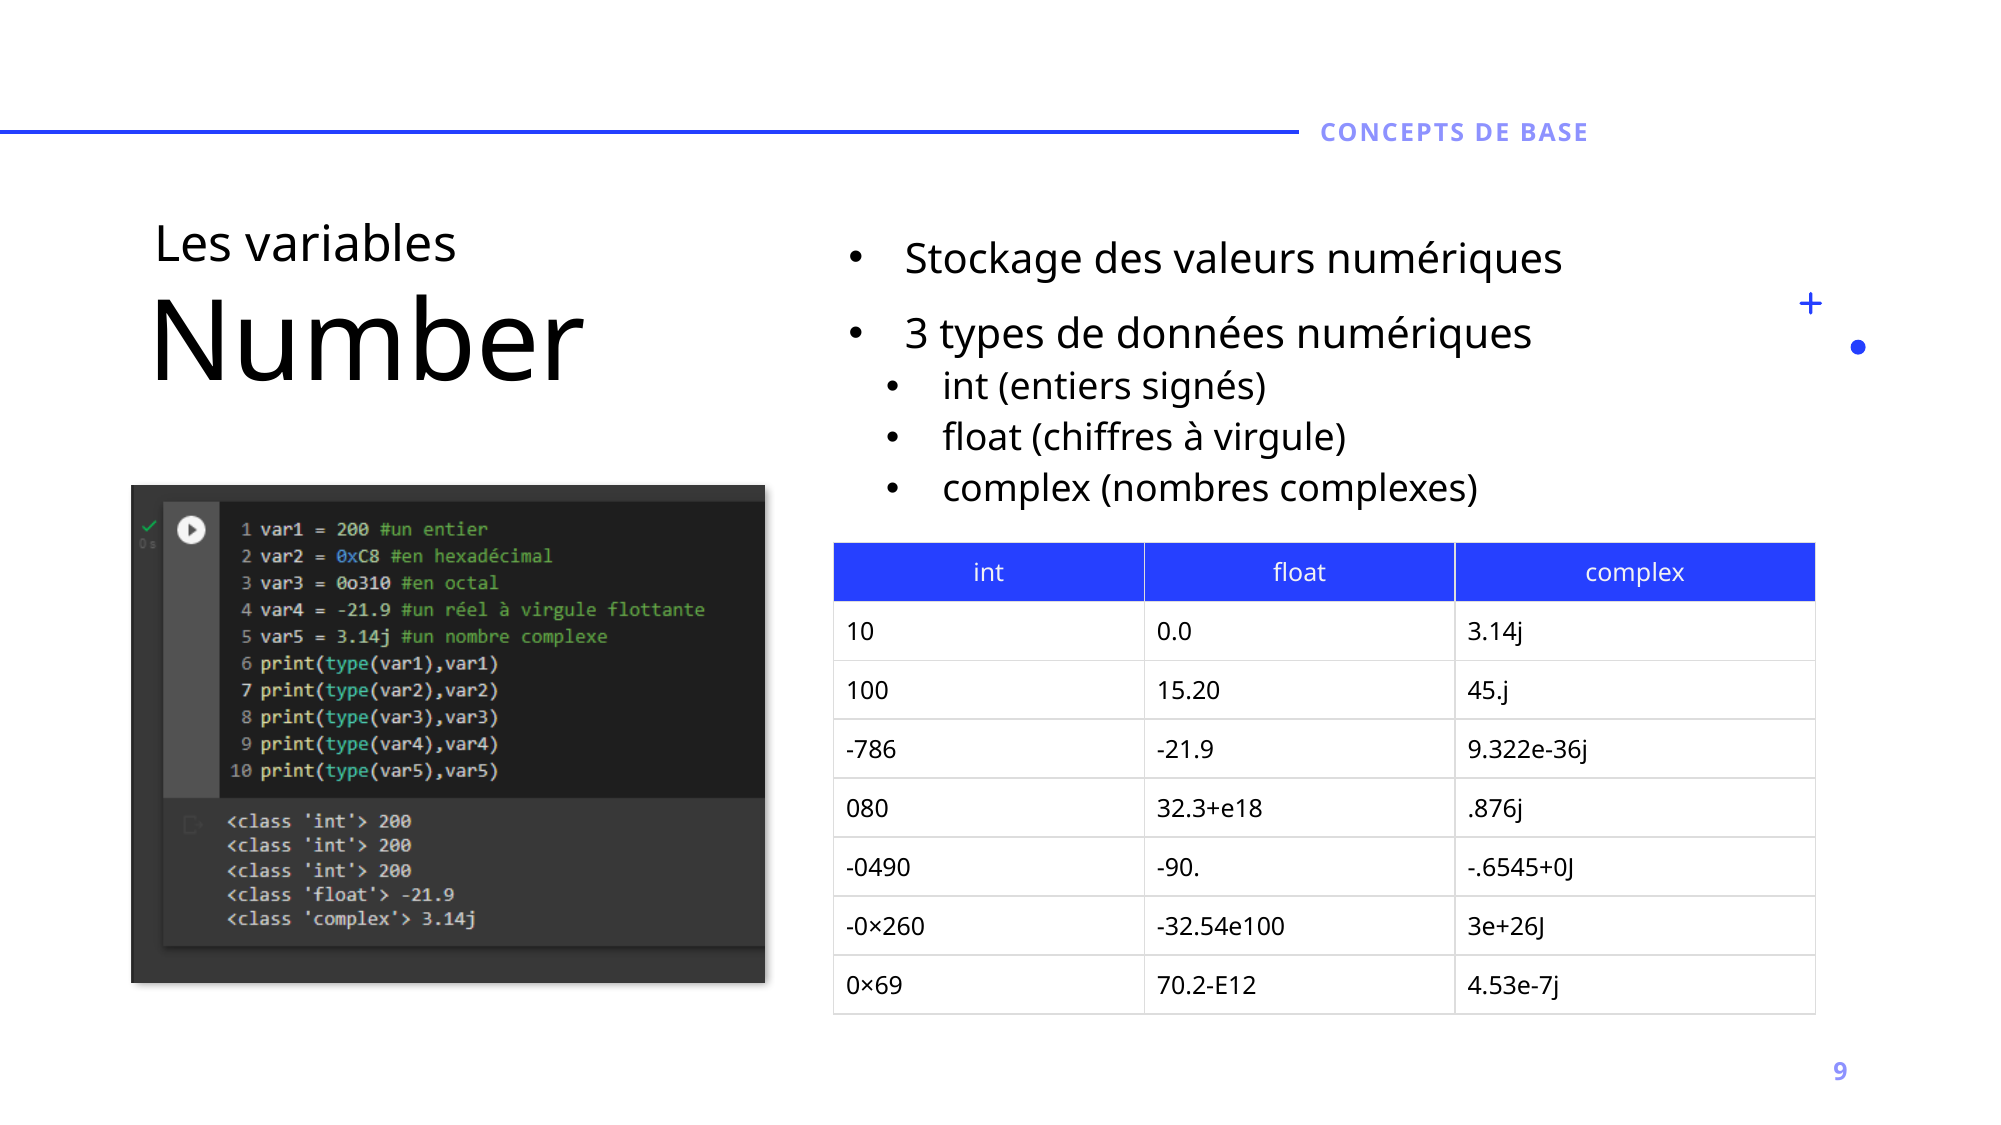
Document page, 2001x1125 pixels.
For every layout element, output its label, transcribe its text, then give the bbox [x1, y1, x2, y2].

slide_number 9 [1412, 1042, 1863, 1103]
list Stockage des valeurs numériques 3 types de données numériques int (entiers signés) float (chiffres à virgule) complex (nombres complexes) [833, 218, 1747, 542]
table_cell .876j [1456, 779, 1815, 836]
title Number [131, 218, 833, 413]
table_cell 4.53e-7j [1456, 956, 1815, 1013]
footer Concepts de base [1305, 101, 1712, 162]
picture [131, 485, 765, 983]
table_cell -32.54e100 [1145, 897, 1454, 954]
table_cell 3e+26J [1456, 897, 1815, 954]
table_cell 0×69 [834, 956, 1144, 1013]
table_cell 32.3+e18 [1145, 779, 1454, 836]
table_cell 15.20 [1145, 661, 1454, 718]
table_cell -786 [834, 720, 1144, 777]
table_cell -0490 [834, 838, 1144, 895]
table_cell 3.14j [1456, 602, 1815, 660]
table_cell 0.0 [1145, 602, 1454, 660]
table_cell -.6545+0J [1456, 838, 1815, 895]
table_header float [1145, 543, 1454, 601]
table_cell 45.j [1456, 661, 1815, 718]
table_cell -21.9 [1145, 720, 1454, 777]
table_header complex [1456, 543, 1815, 601]
table_cell 10 [834, 602, 1144, 660]
table_cell -0×260 [834, 897, 1144, 954]
text_box Les variables [139, 189, 1093, 280]
table_cell 100 [834, 661, 1144, 718]
table_cell 9.322e-36j [1456, 720, 1815, 777]
table_cell -90. [1145, 838, 1454, 895]
table_cell 080 [834, 779, 1144, 836]
table_cell 70.2-E12 [1145, 956, 1454, 1013]
